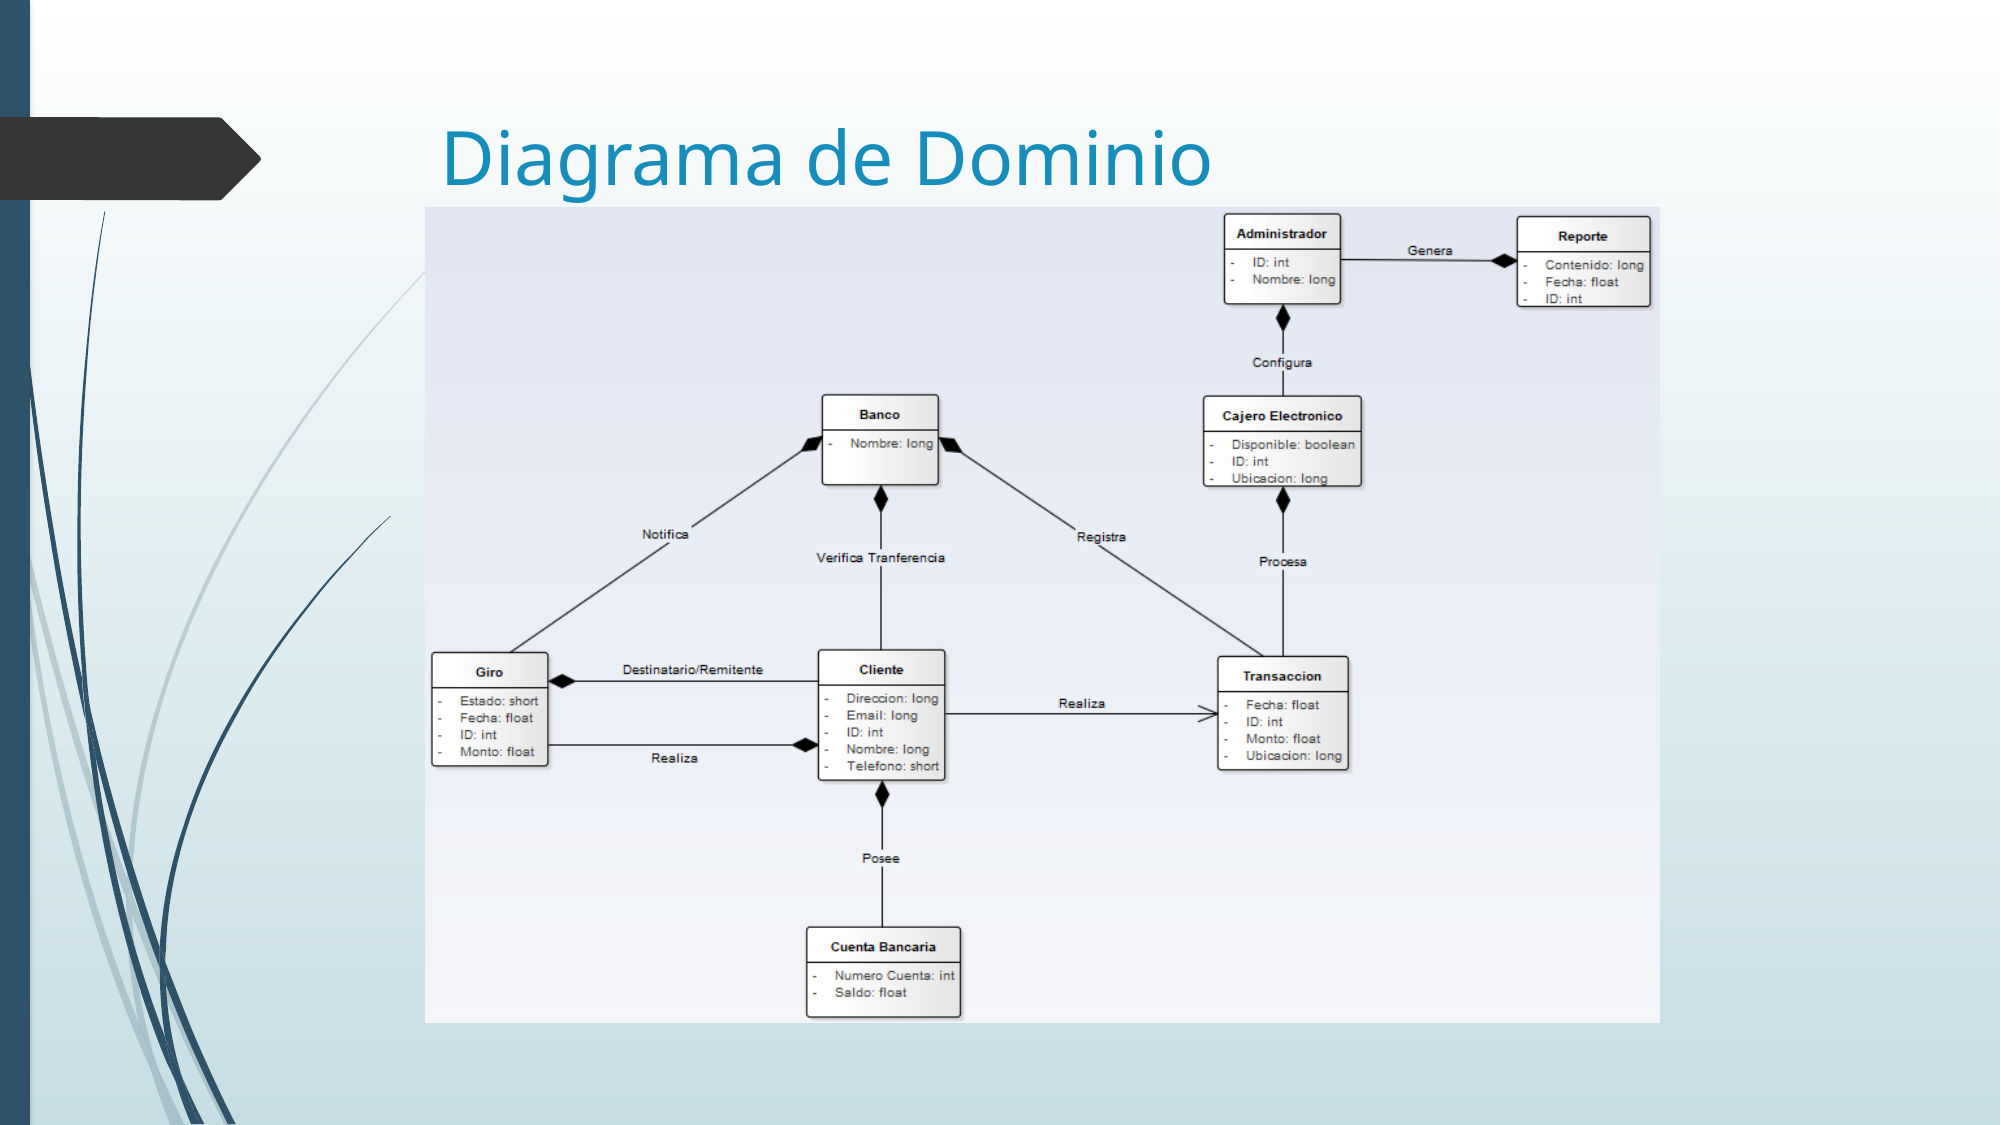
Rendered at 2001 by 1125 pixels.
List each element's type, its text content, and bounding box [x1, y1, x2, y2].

title Diagrama de Dominio [425, 102, 1888, 313]
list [425, 207, 1660, 1023]
